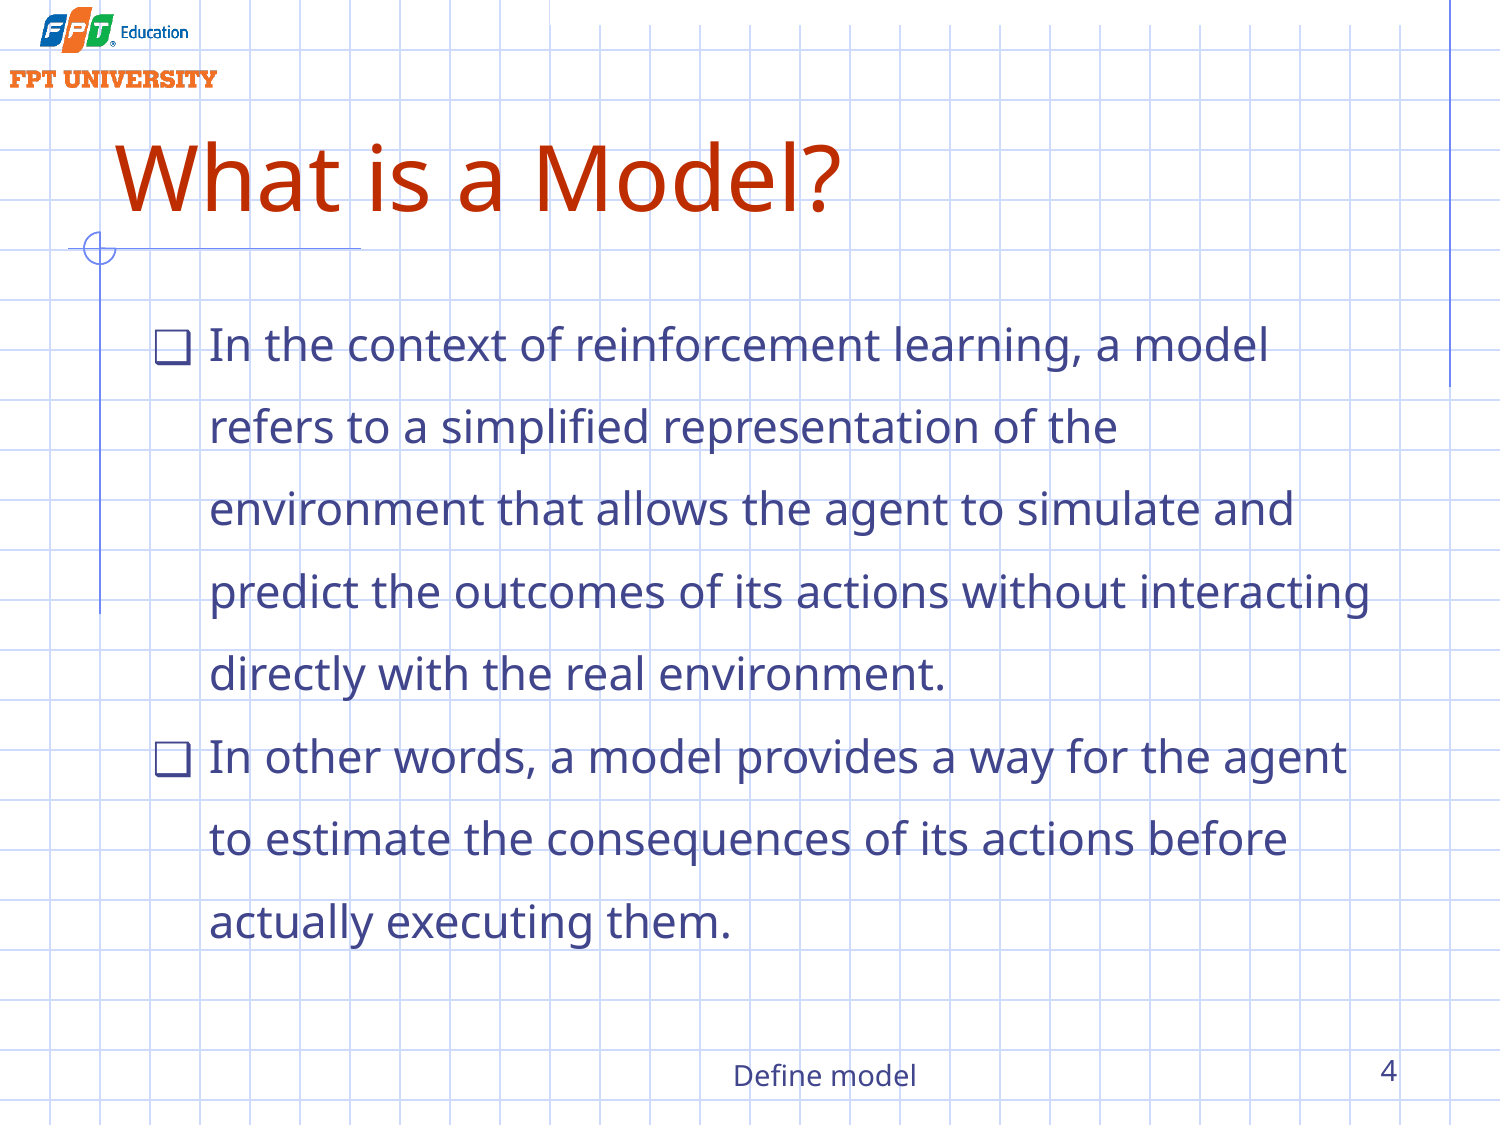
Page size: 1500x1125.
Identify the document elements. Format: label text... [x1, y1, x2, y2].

title What is a Model? [99, 50, 1375, 238]
text_box 4 [1099, 1024, 1413, 1100]
text_box Define model [587, 1024, 1063, 1100]
picture [10, 6, 217, 88]
list In the context of reinforcement learning, a model refers to a simplified representation of the environment that allows the agent to simulate and predict the outcomes of its actions without interacting directly with the real environment. In other words, a model provides a way for the agent to estimate the consequences of its actions before actually executing them. [137, 280, 1400, 988]
